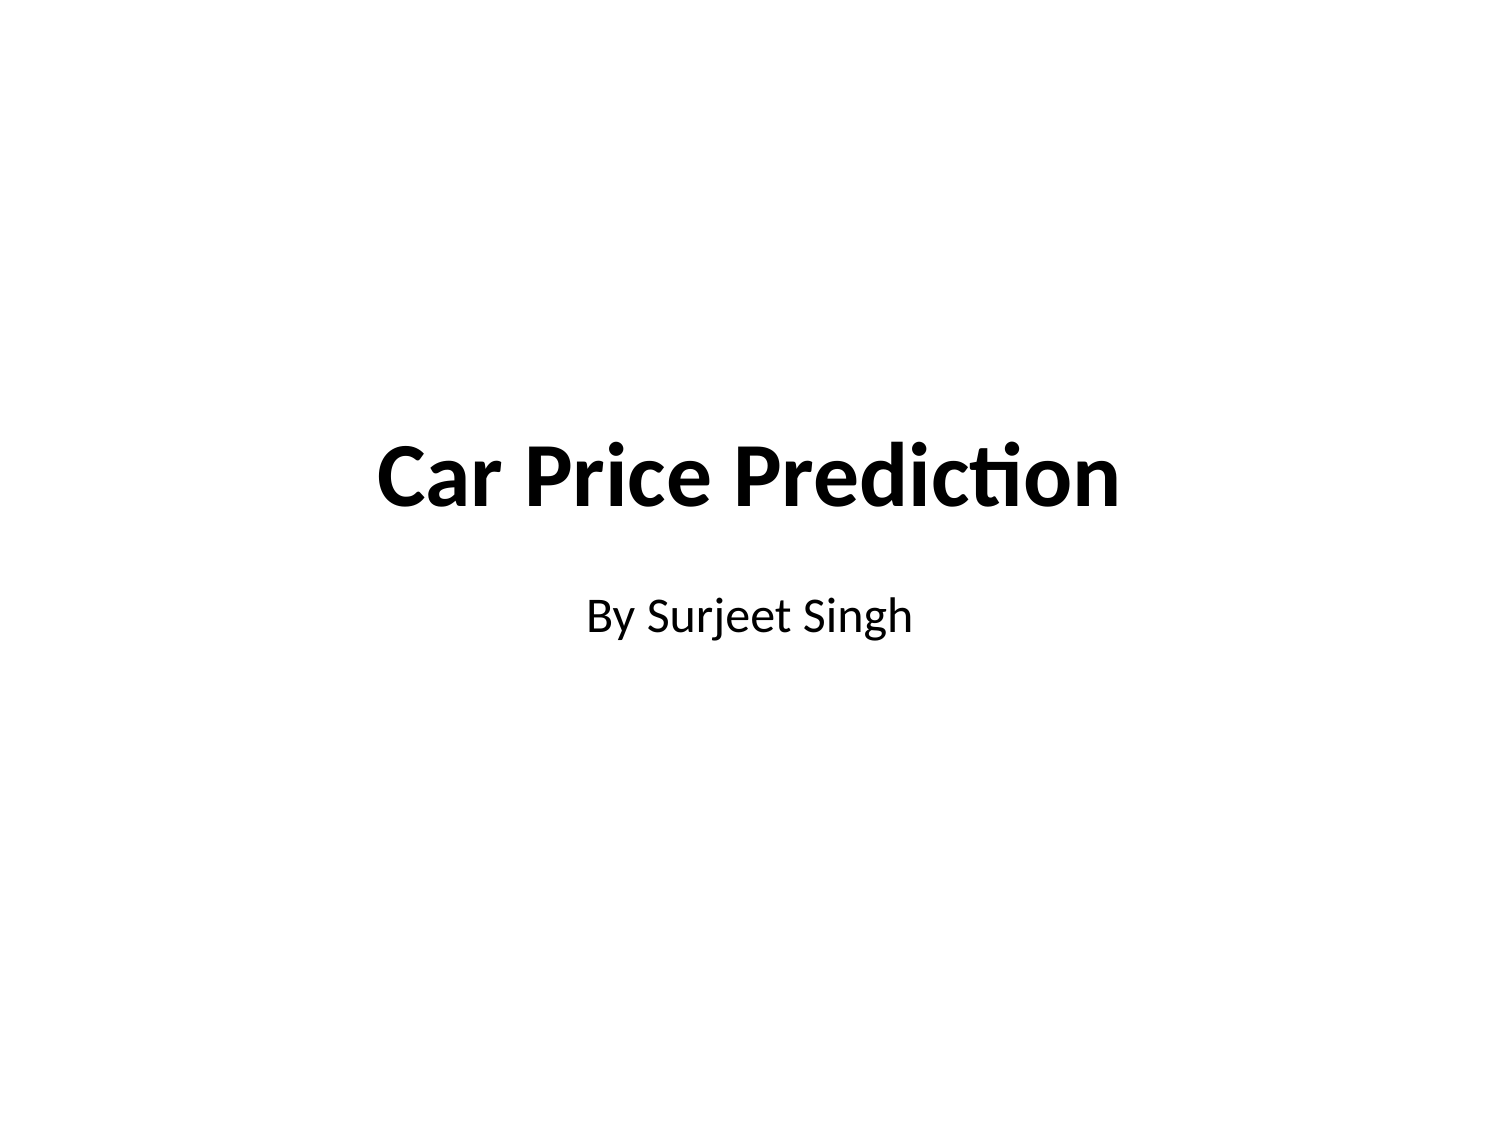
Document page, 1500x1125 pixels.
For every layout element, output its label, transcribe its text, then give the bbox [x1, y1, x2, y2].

title Car Price Prediction [112, 349, 1388, 591]
text_box By Surjeet Singh [571, 574, 929, 650]
